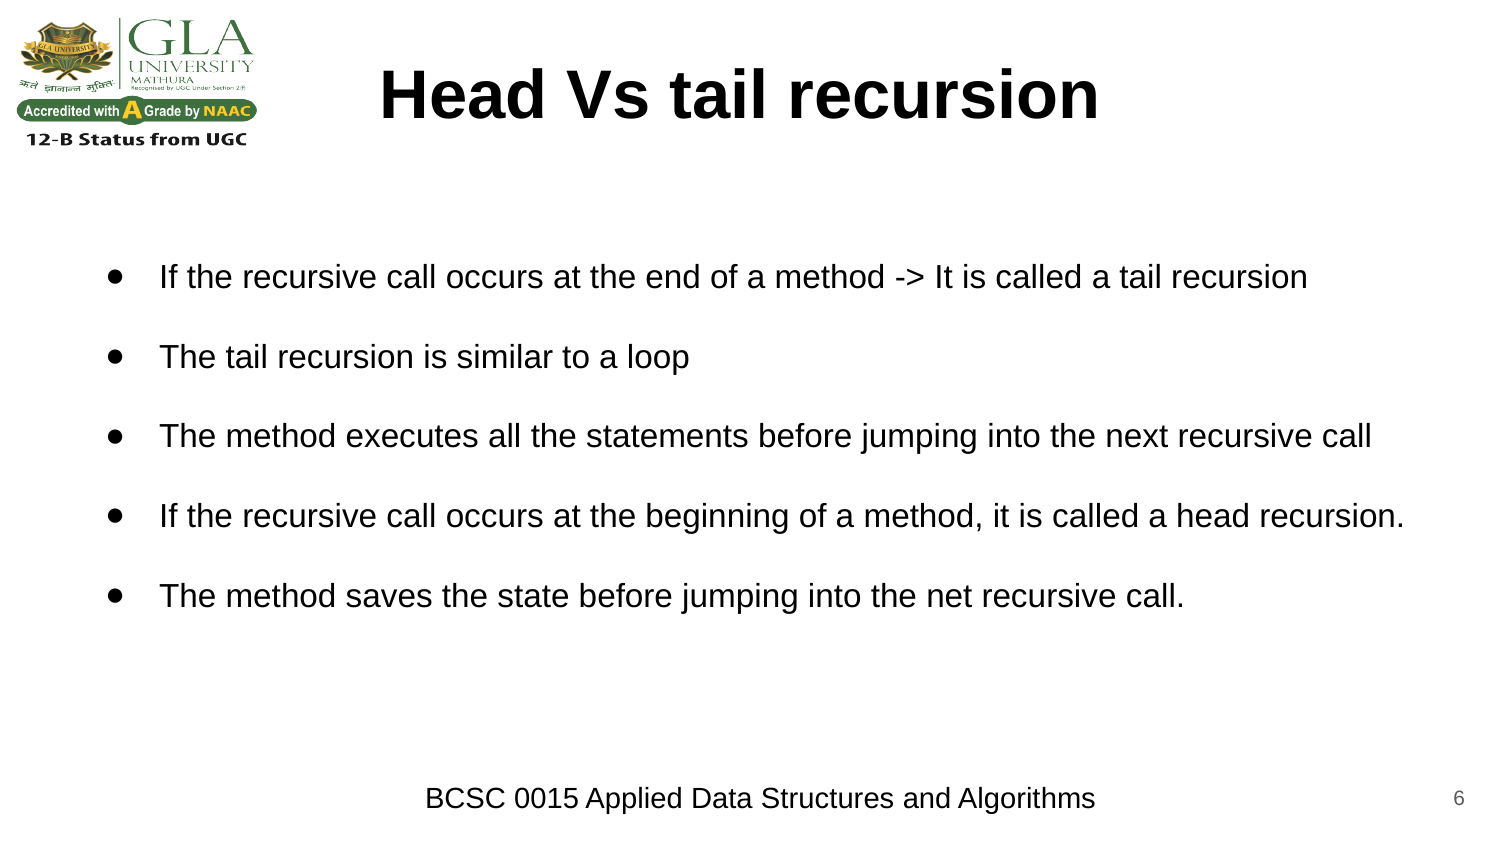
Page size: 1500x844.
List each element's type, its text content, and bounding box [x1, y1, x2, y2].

picture [10, 13, 263, 150]
slide_number ‹#› [1389, 764, 1480, 830]
title Head Vs tail recursion [51, 22, 1449, 125]
list If the recursive call occurs at the end of a method -> It is called a tail recursion The tail recursion is similar to a loop The method executes all the statements before jumping into the next recursive call If the recursive call occurs at the beginning of a method, it is called a head recursion. The method saves the state before jumping into the net recursive call. [69, 200, 1500, 704]
